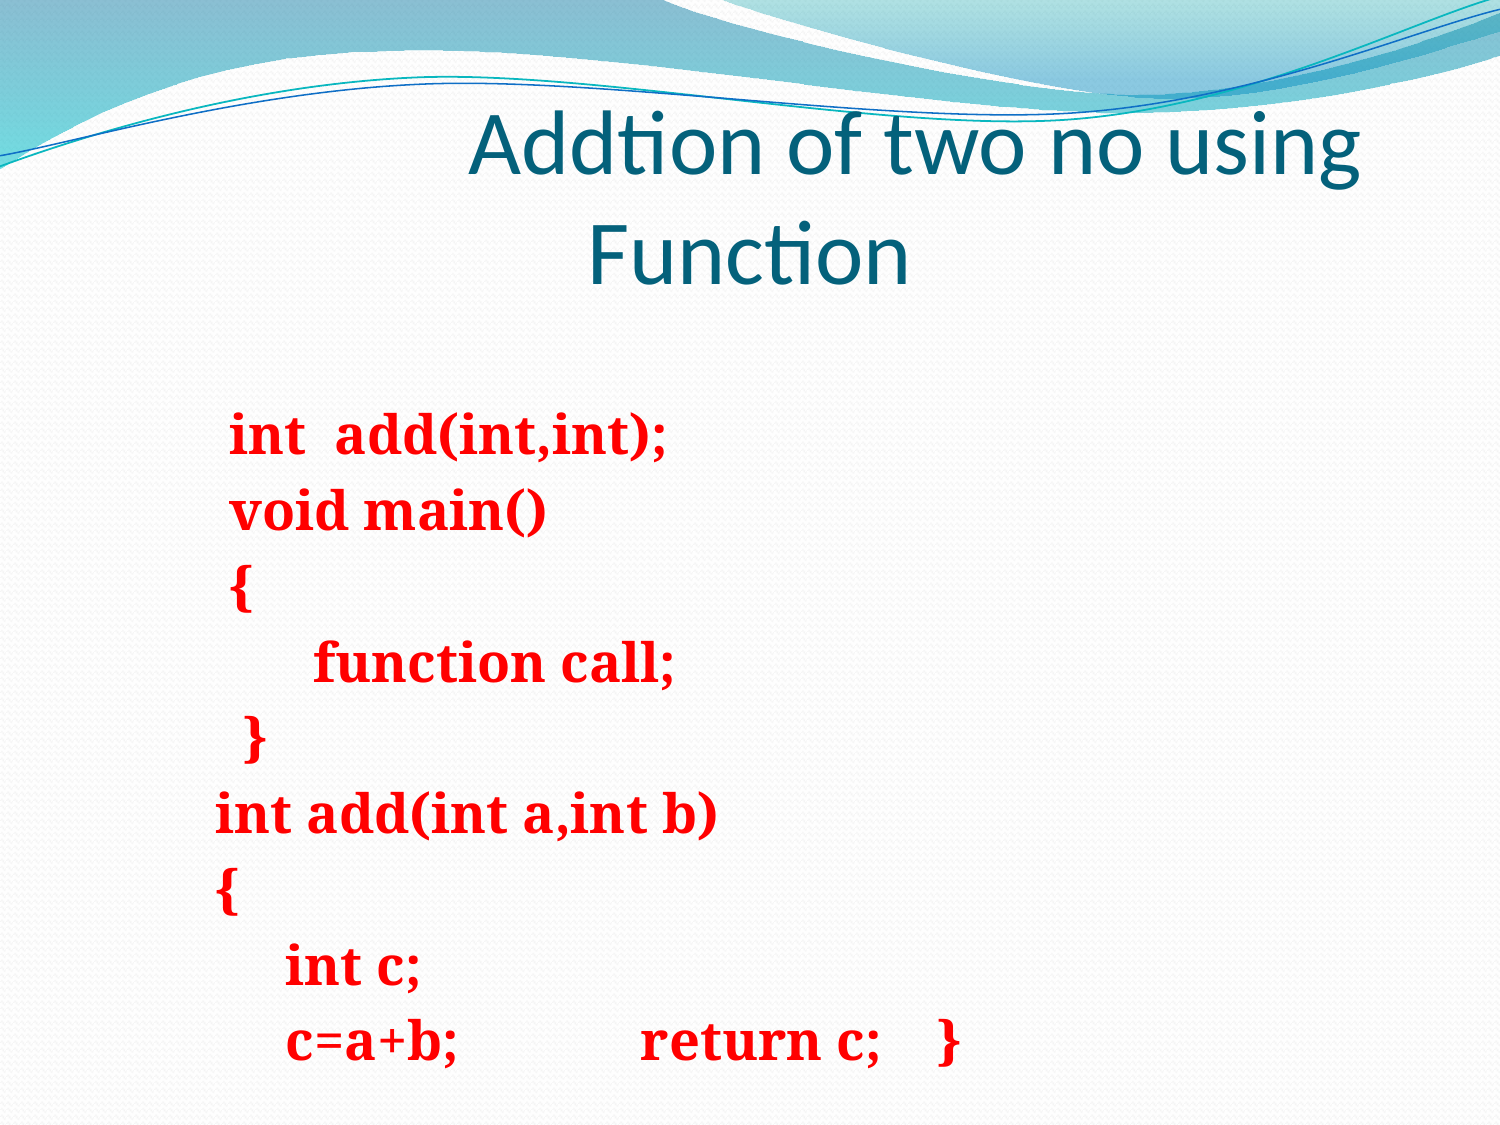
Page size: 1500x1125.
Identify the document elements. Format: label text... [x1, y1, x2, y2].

list int add(int,int); void main() { function call; } int add(int a,int b) { int c; c=a+b; return c; } [75, 317, 1425, 1125]
title Addtion of two no using Function [75, 75, 1425, 303]
